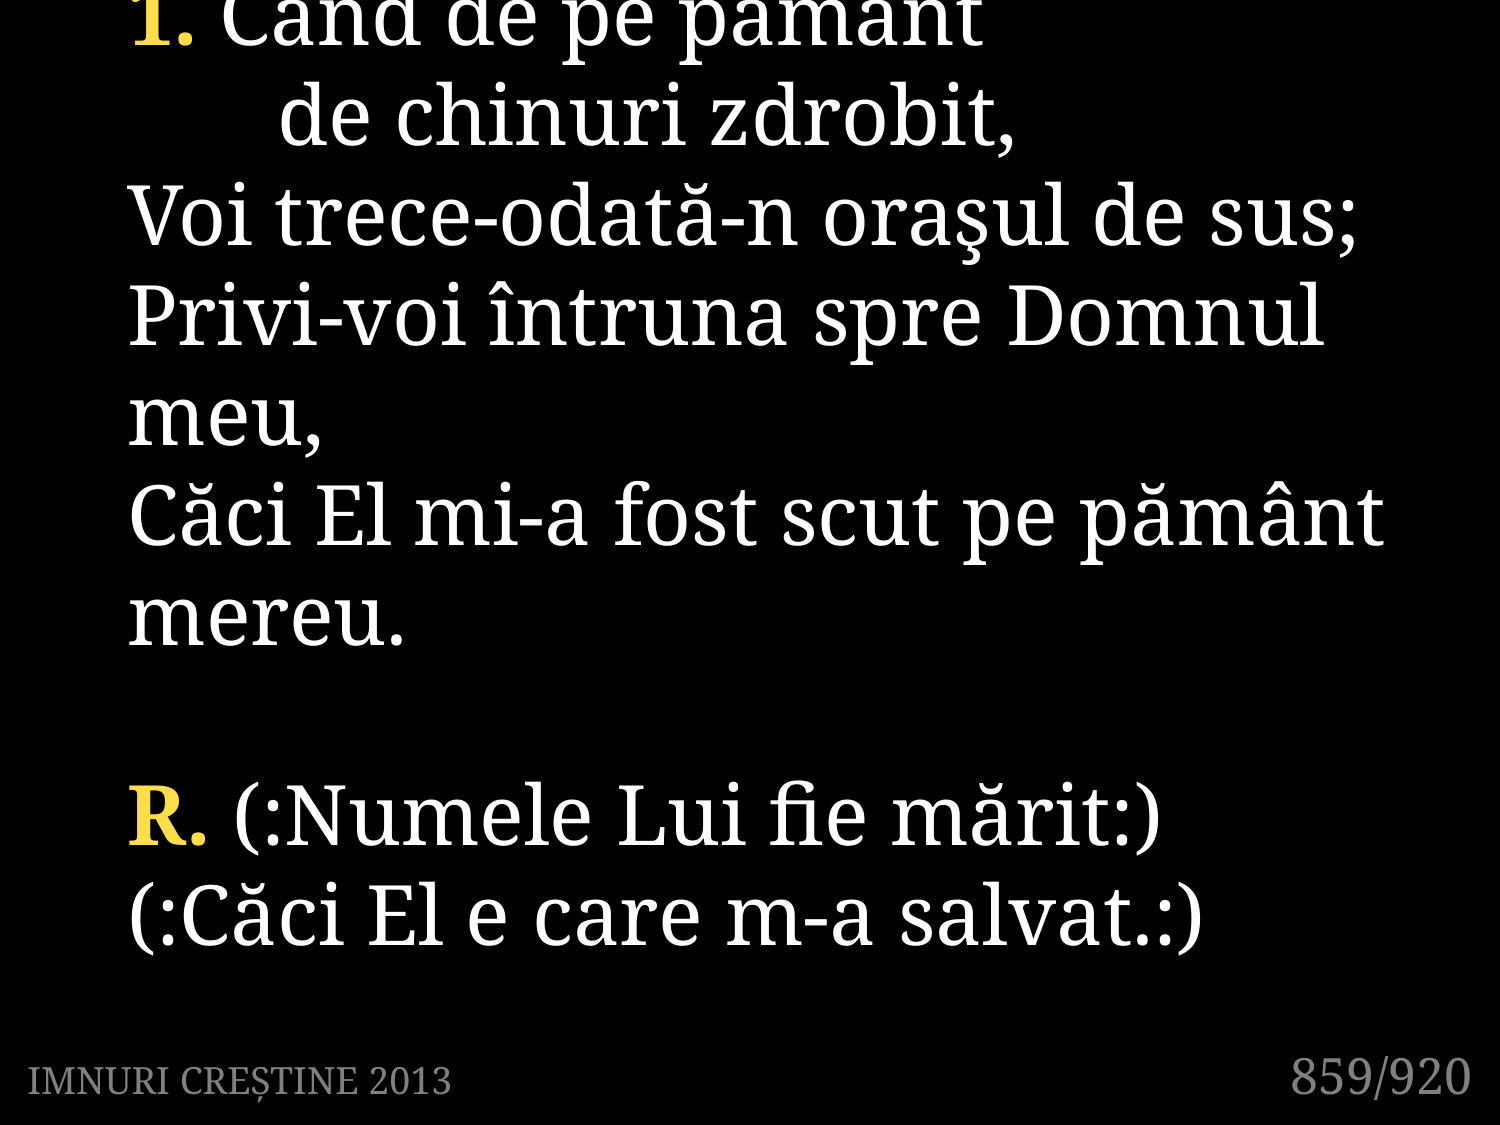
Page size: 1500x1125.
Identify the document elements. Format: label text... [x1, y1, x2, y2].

text_box IMNURI CREȘTINE 2013 [12, 1049, 637, 1110]
text_box 859/920 [637, 1037, 1488, 1113]
text_box 1. Când de pe pământ de chinuri zdrobit, Voi trece-odată-n oraşul de sus; Privi-voi întruna spre Domnul meu, Căci El mi-a fost scut pe pământ mereu. R. (:Numele Lui fie mărit:) (:Căci El e care m-a salvat.:) [112, 0, 1500, 970]
